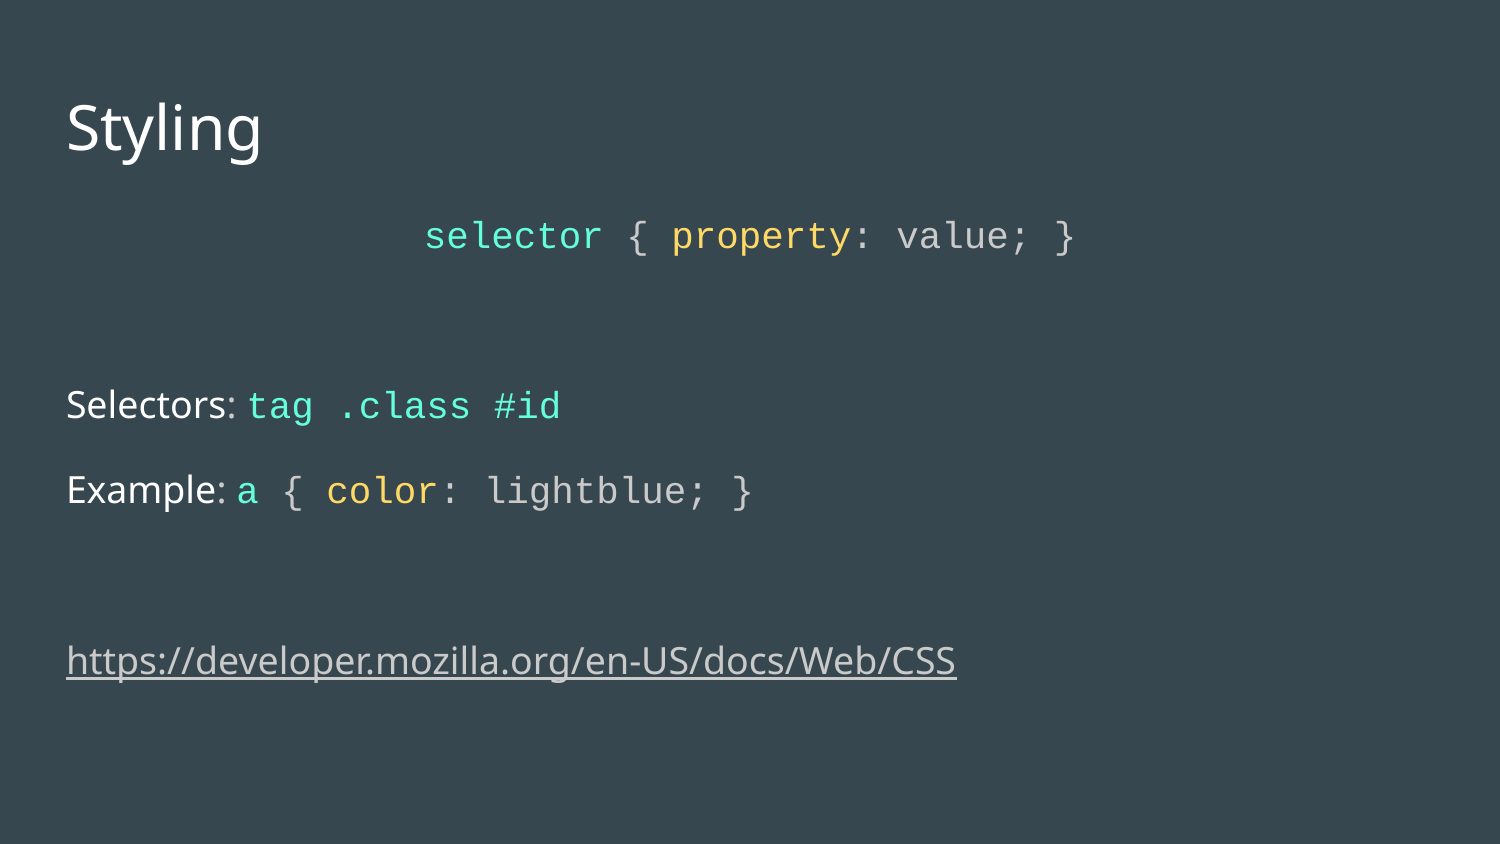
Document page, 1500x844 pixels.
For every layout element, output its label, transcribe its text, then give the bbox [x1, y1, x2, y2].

title Styling [51, 72, 1449, 167]
list selector { property: value; } Selectors: tag .class #id Example: a { color: lightblue; } https://developer.mozilla.org/en-US/docs/Web/CSS [51, 189, 1449, 750]
